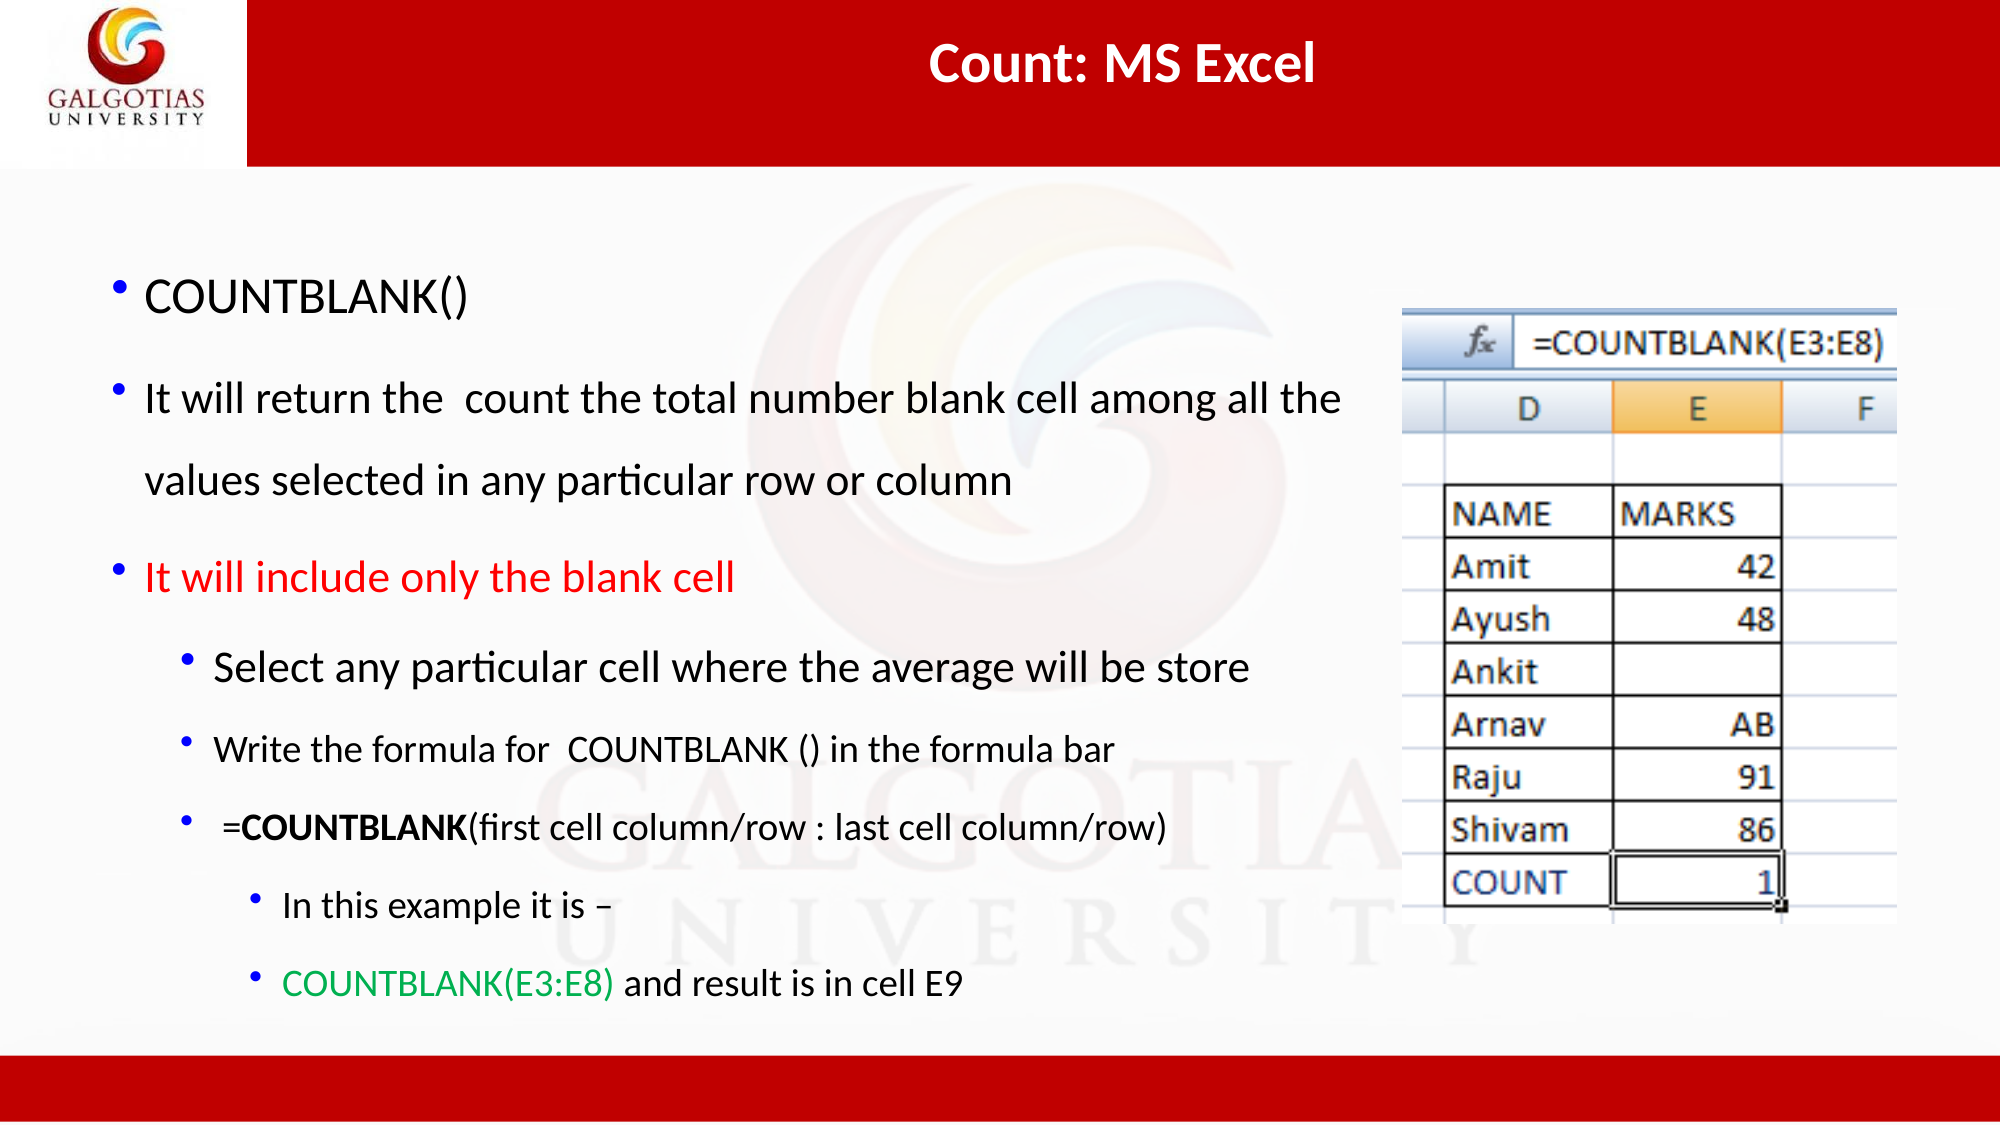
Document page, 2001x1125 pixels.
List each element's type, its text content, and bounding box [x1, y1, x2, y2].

picture [0, 0, 247, 169]
text_box [0, 1055, 2000, 1122]
picture [1402, 308, 1897, 924]
text_box Count: MS Excel [247, 0, 2000, 167]
list COUNTBLANK() It will return the count the total number blank cell among all the values selected in any particular row or column It will include only the blank cell Select any particular cell where the average will be store Write the formula for COUNTBLANK () in the formula bar =COUNTBLANK(first cell column/row : last cell column/row) In this example it is – COUNTBLANK(E3:E8) and result is in cell E9 [94, 223, 1449, 1027]
